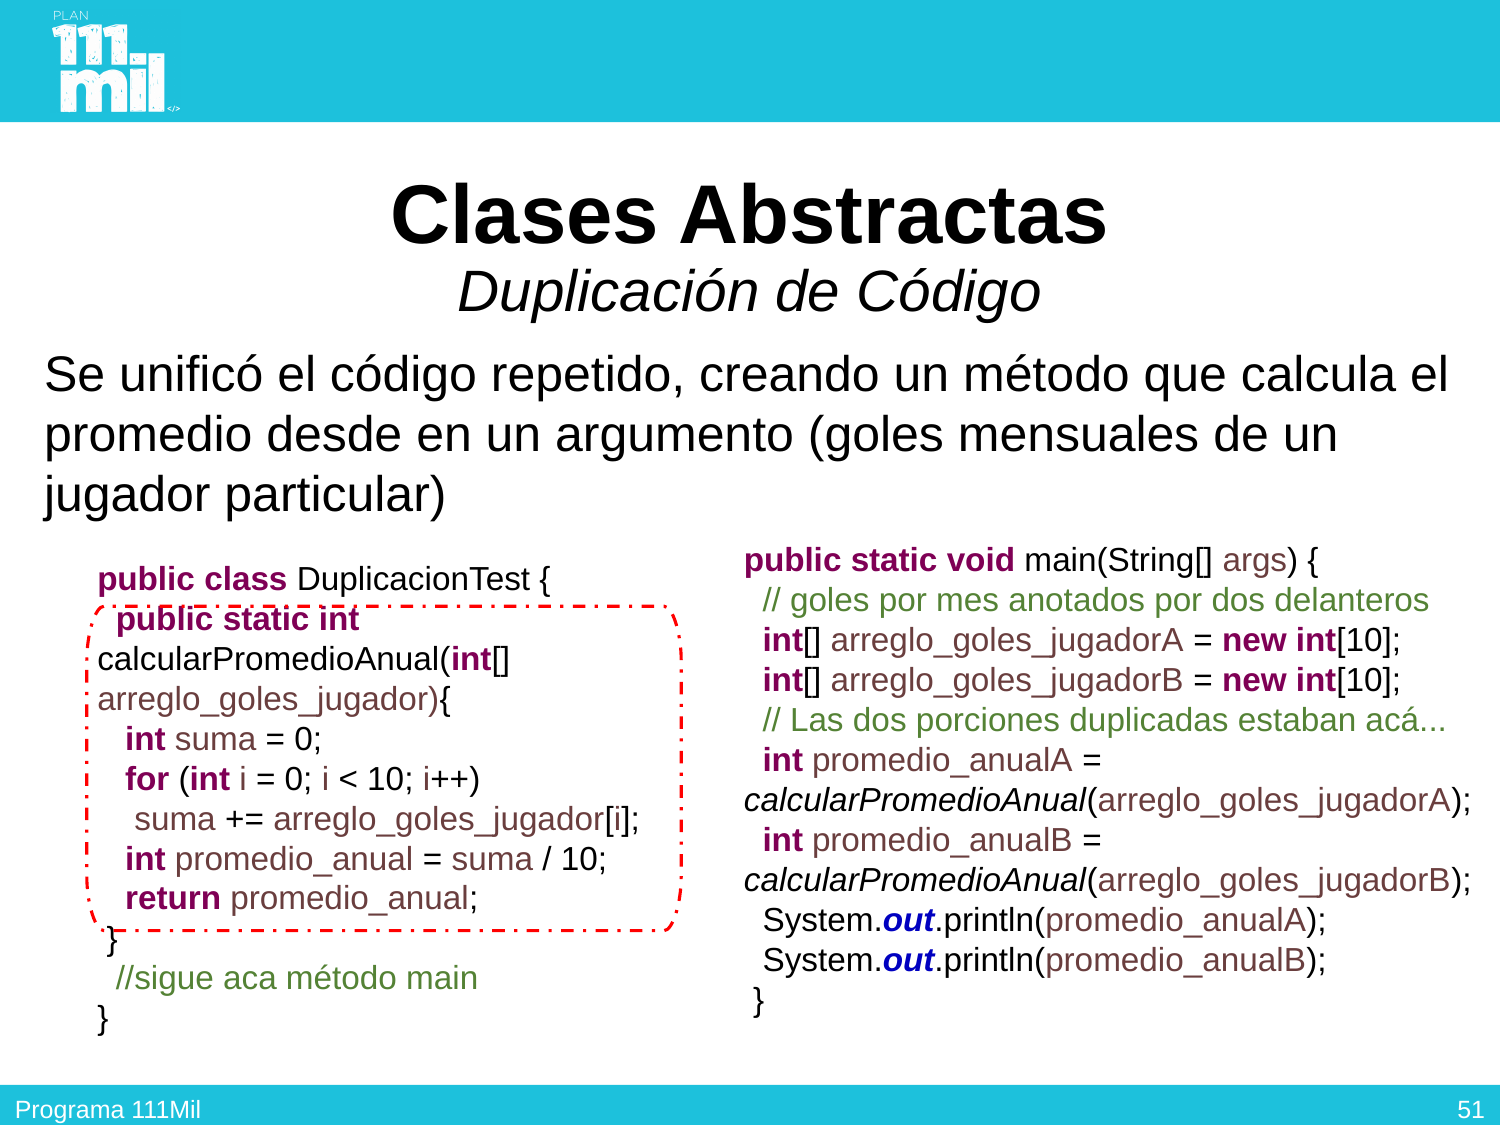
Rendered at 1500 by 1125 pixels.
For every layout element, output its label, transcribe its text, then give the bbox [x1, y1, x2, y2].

text_box [86, 606, 682, 931]
text_box public static void main(String[] args) { // goles por mes anotados por dos delanteros int[] arreglo_goles_jugadorA = new int[10]; int[] arreglo_goles_jugadorB = new int[10]; // Las dos porciones duplicadas estaban acá... int promedio_anualA = calcularPromedioAnual(arreglo_goles_jugadorA); int promedio_anualB = calcularPromedioAnual(arreglo_goles_jugadorB); System.out.println(promedio_anualA); System.out.println(promedio_anualB); } [729, 531, 1500, 1026]
slide_number 50 [1162, 1078, 1500, 1125]
title Clases Abstractas Duplicación de Código [103, 147, 1397, 334]
text_box Se unificó el código repetido, creando un método que calcula el promedio desde en un argumento (goles mensuales de un jugador particular) [29, 334, 1500, 530]
text_box public class DuplicacionTest { public static int calcularPromedioAnual(int[] arreglo_goles_jugador){ int suma = 0; for (int i = 0; i < 10; i++) suma += arreglo_goles_jugador[i]; int promedio_anual = suma / 10; return promedio_anual; } //sigue aca método main } [82, 549, 678, 1052]
footer Programa 111Mil [0, 1078, 507, 1125]
